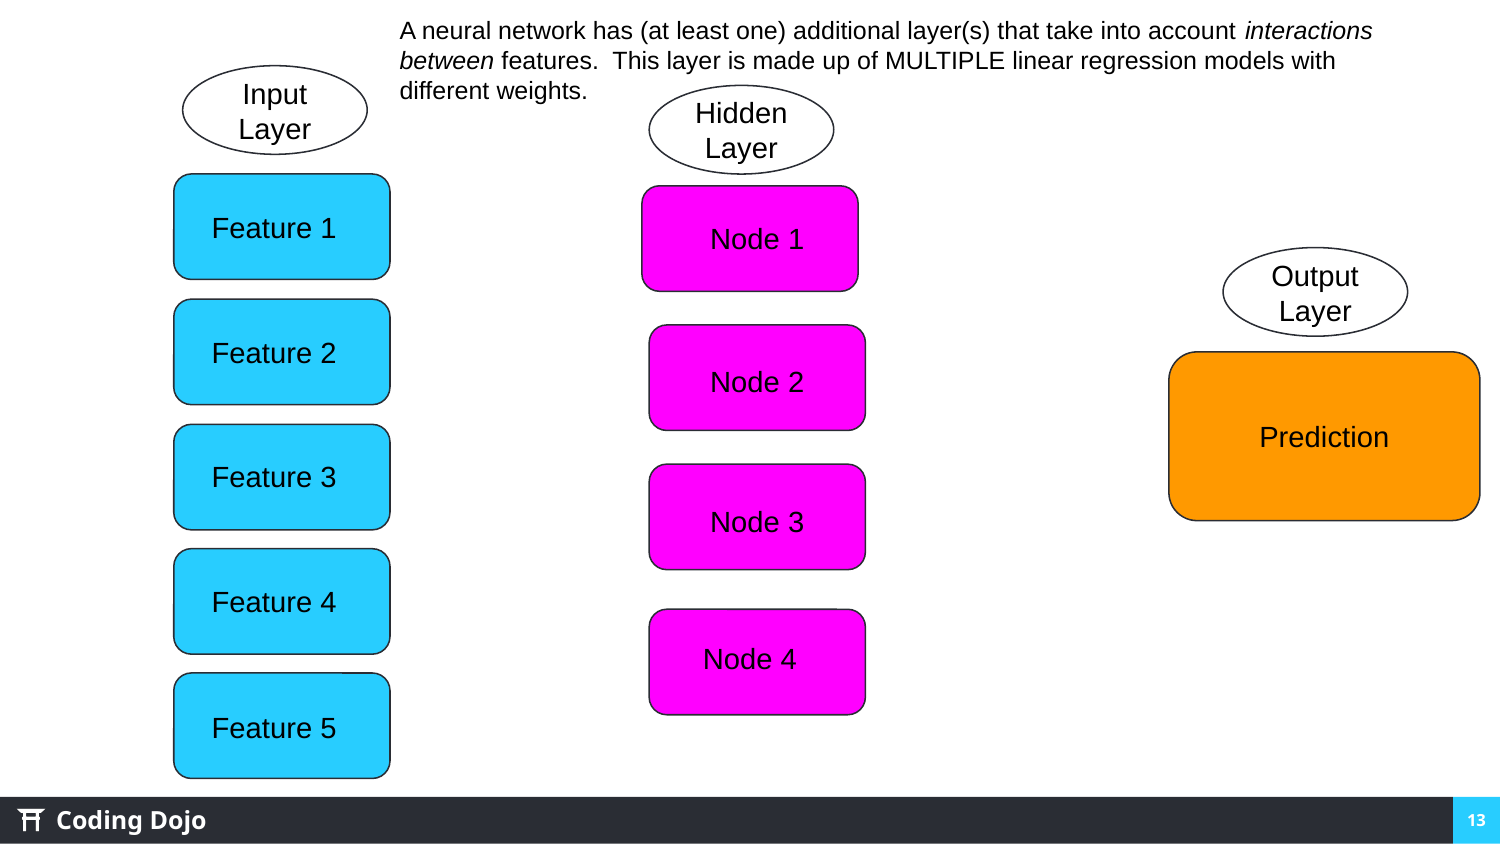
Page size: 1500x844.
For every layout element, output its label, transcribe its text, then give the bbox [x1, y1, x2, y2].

text_box [649, 464, 866, 570]
text_box Node 4 [664, 625, 836, 691]
text_box Output Layer [1223, 247, 1408, 337]
text_box [641, 185, 859, 292]
text_box Hidden Layer [649, 85, 834, 175]
text_box [173, 173, 391, 280]
text_box [173, 424, 391, 530]
text_box Node 2 [671, 348, 843, 414]
text_box [173, 672, 391, 779]
text_box Feature 1 [196, 193, 368, 259]
text_box Feature 3 [196, 443, 368, 509]
text_box Feature 5 [196, 694, 368, 760]
text_box Prediction [1216, 403, 1433, 469]
text_box [173, 548, 391, 655]
text_box [649, 324, 866, 431]
text_box Feature 2 [196, 319, 368, 384]
text_box A neural network has (at least one) additional layer(s) that take into account interactions between features. This layer is made up of MULTIPLE linear regression models with different weights. [384, 0, 1433, 120]
text_box Input Layer [182, 65, 368, 155]
text_box Feature 4 [196, 568, 368, 634]
text_box Node 3 [671, 488, 843, 554]
picture [15, 804, 47, 836]
text_box [1168, 351, 1480, 521]
text_box Node 1 [671, 205, 843, 271]
text_box [173, 299, 391, 405]
text_box [649, 609, 866, 715]
